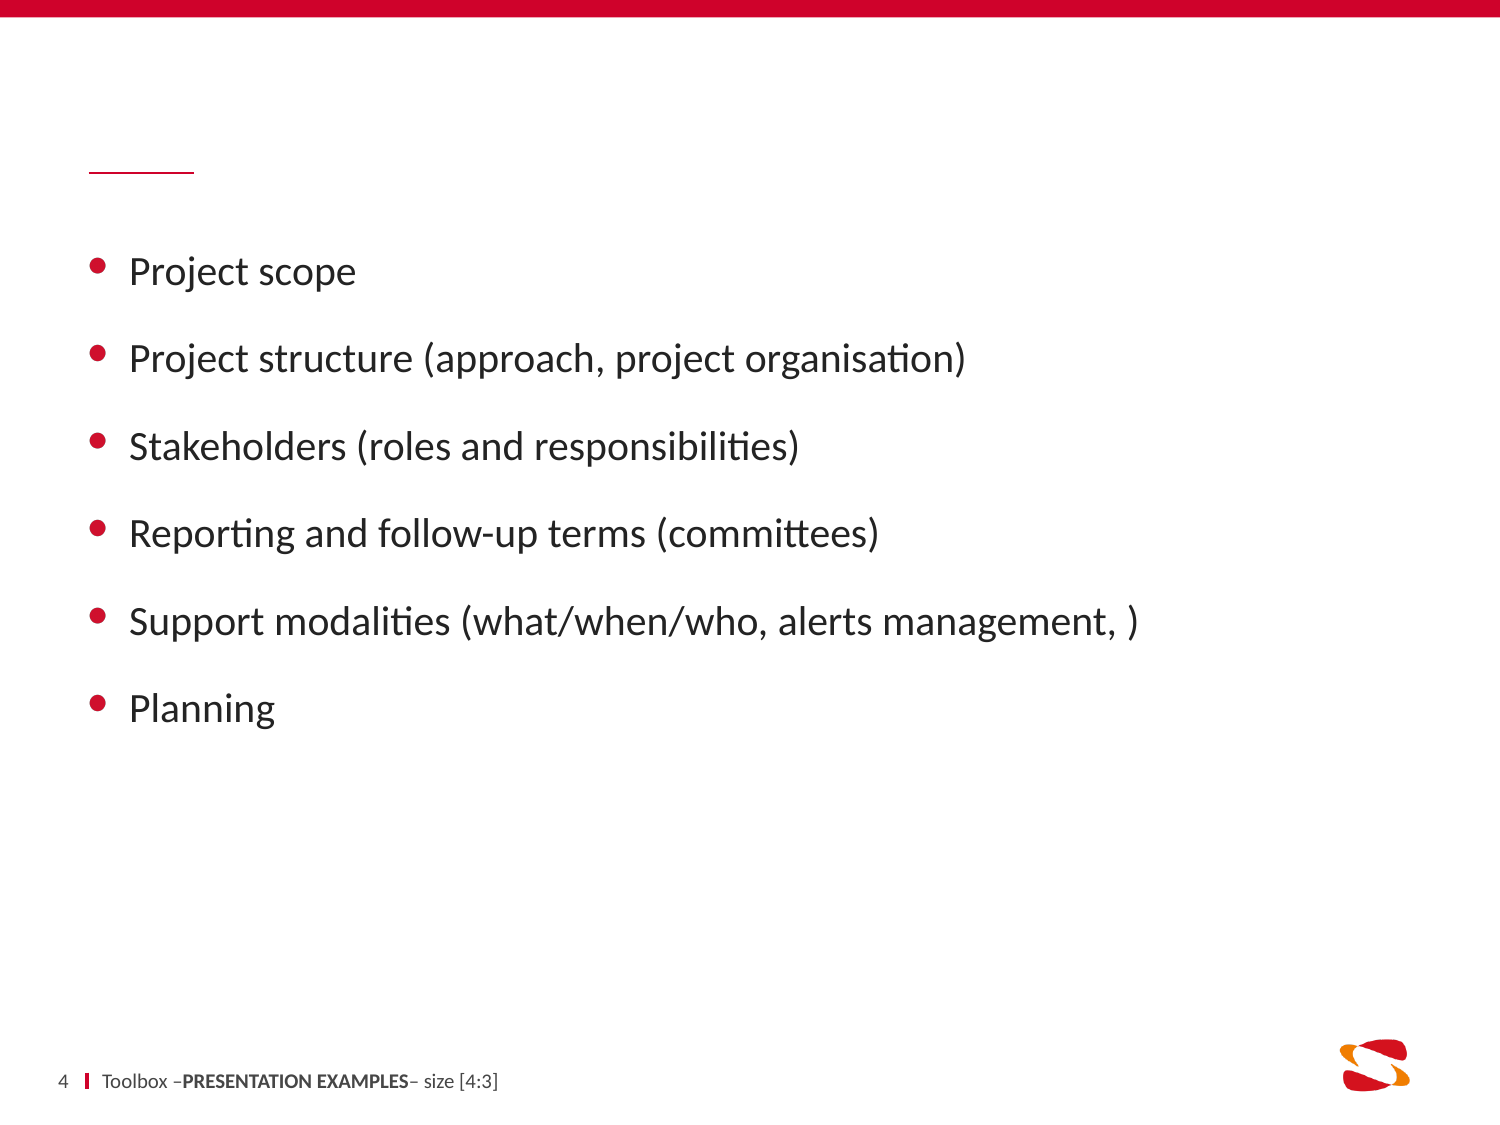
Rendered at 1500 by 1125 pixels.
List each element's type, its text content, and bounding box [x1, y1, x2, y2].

slide_number 4 [20, 1066, 69, 1094]
picture [84, 255, 111, 282]
picture [84, 692, 111, 720]
picture [84, 342, 111, 370]
footer Toolbox –PRESENTATION EXAMPLES– size [4:3] [87, 1066, 833, 1094]
list Project scope Project structure (approach, project organisation) Stakeholders (roles and responsibilities) Reporting and follow-up terms (committees) Support modalities (what/when/who, alerts management, ) Planning [84, 243, 1412, 1012]
picture [84, 430, 111, 457]
picture [84, 605, 111, 632]
picture [1328, 1031, 1421, 1099]
picture [84, 517, 111, 545]
